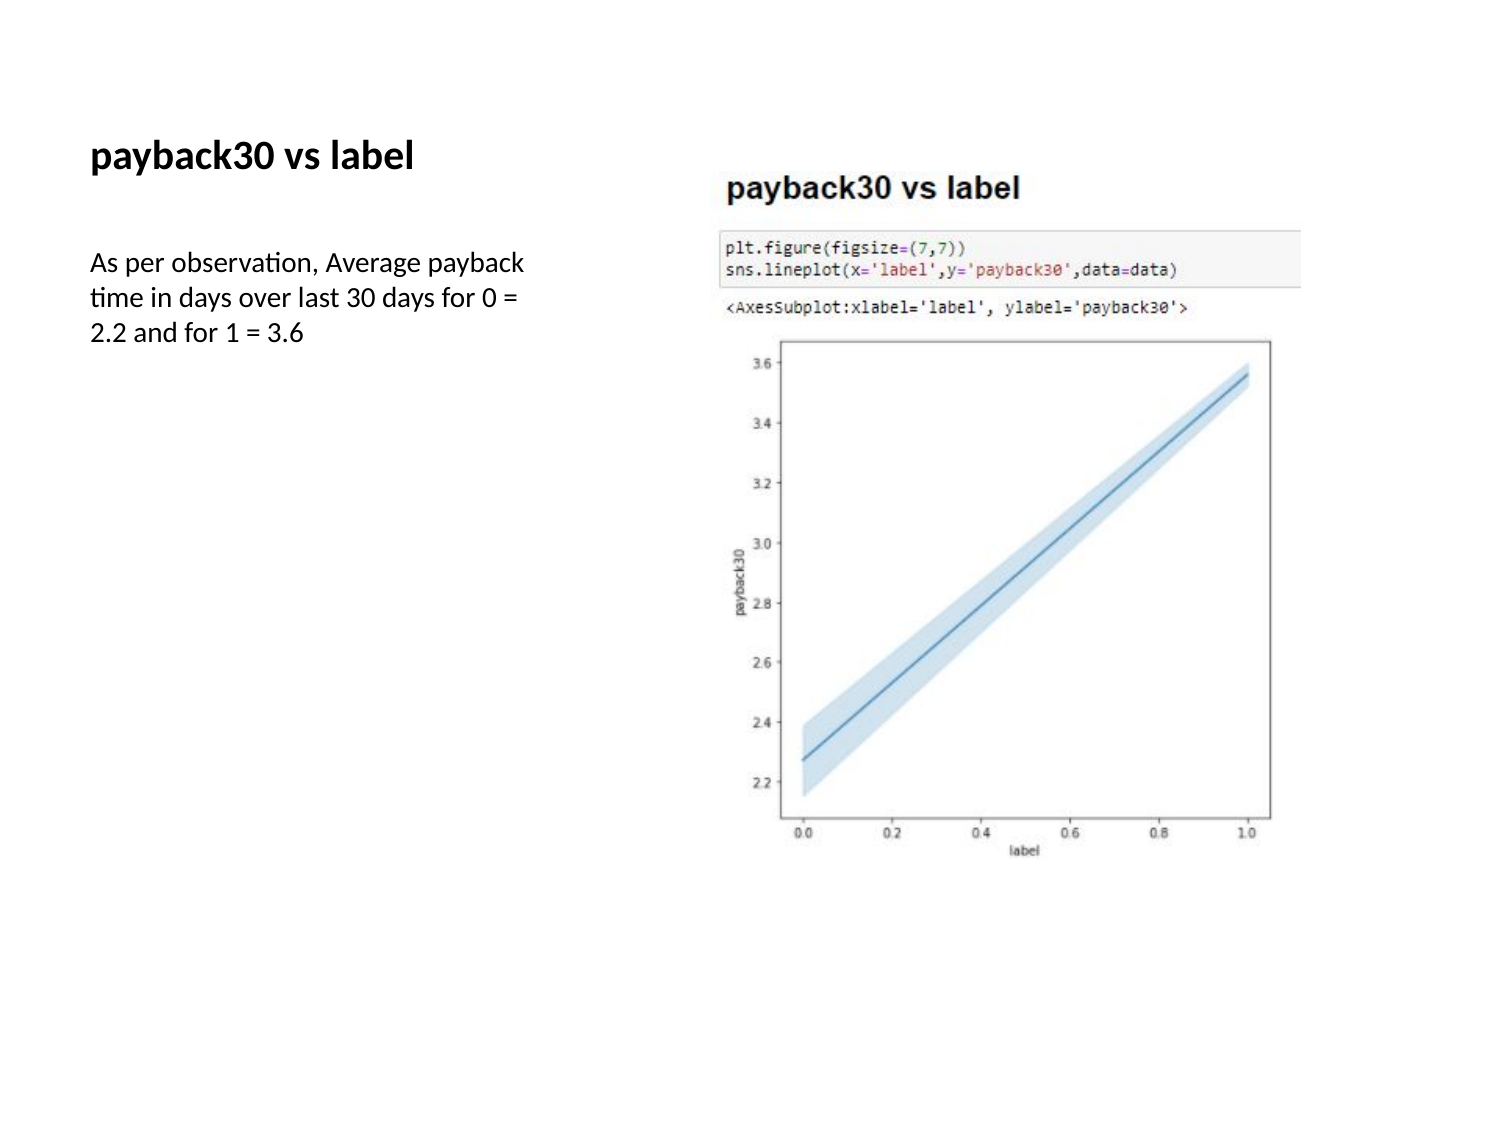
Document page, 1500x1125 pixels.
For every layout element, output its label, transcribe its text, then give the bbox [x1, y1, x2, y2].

title payback30 vs label [75, 44, 569, 235]
list As per observation, Average payback time in days over last 30 days for 0 = 2.2 and for 1 = 3.6 [75, 235, 569, 375]
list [710, 171, 1302, 879]
